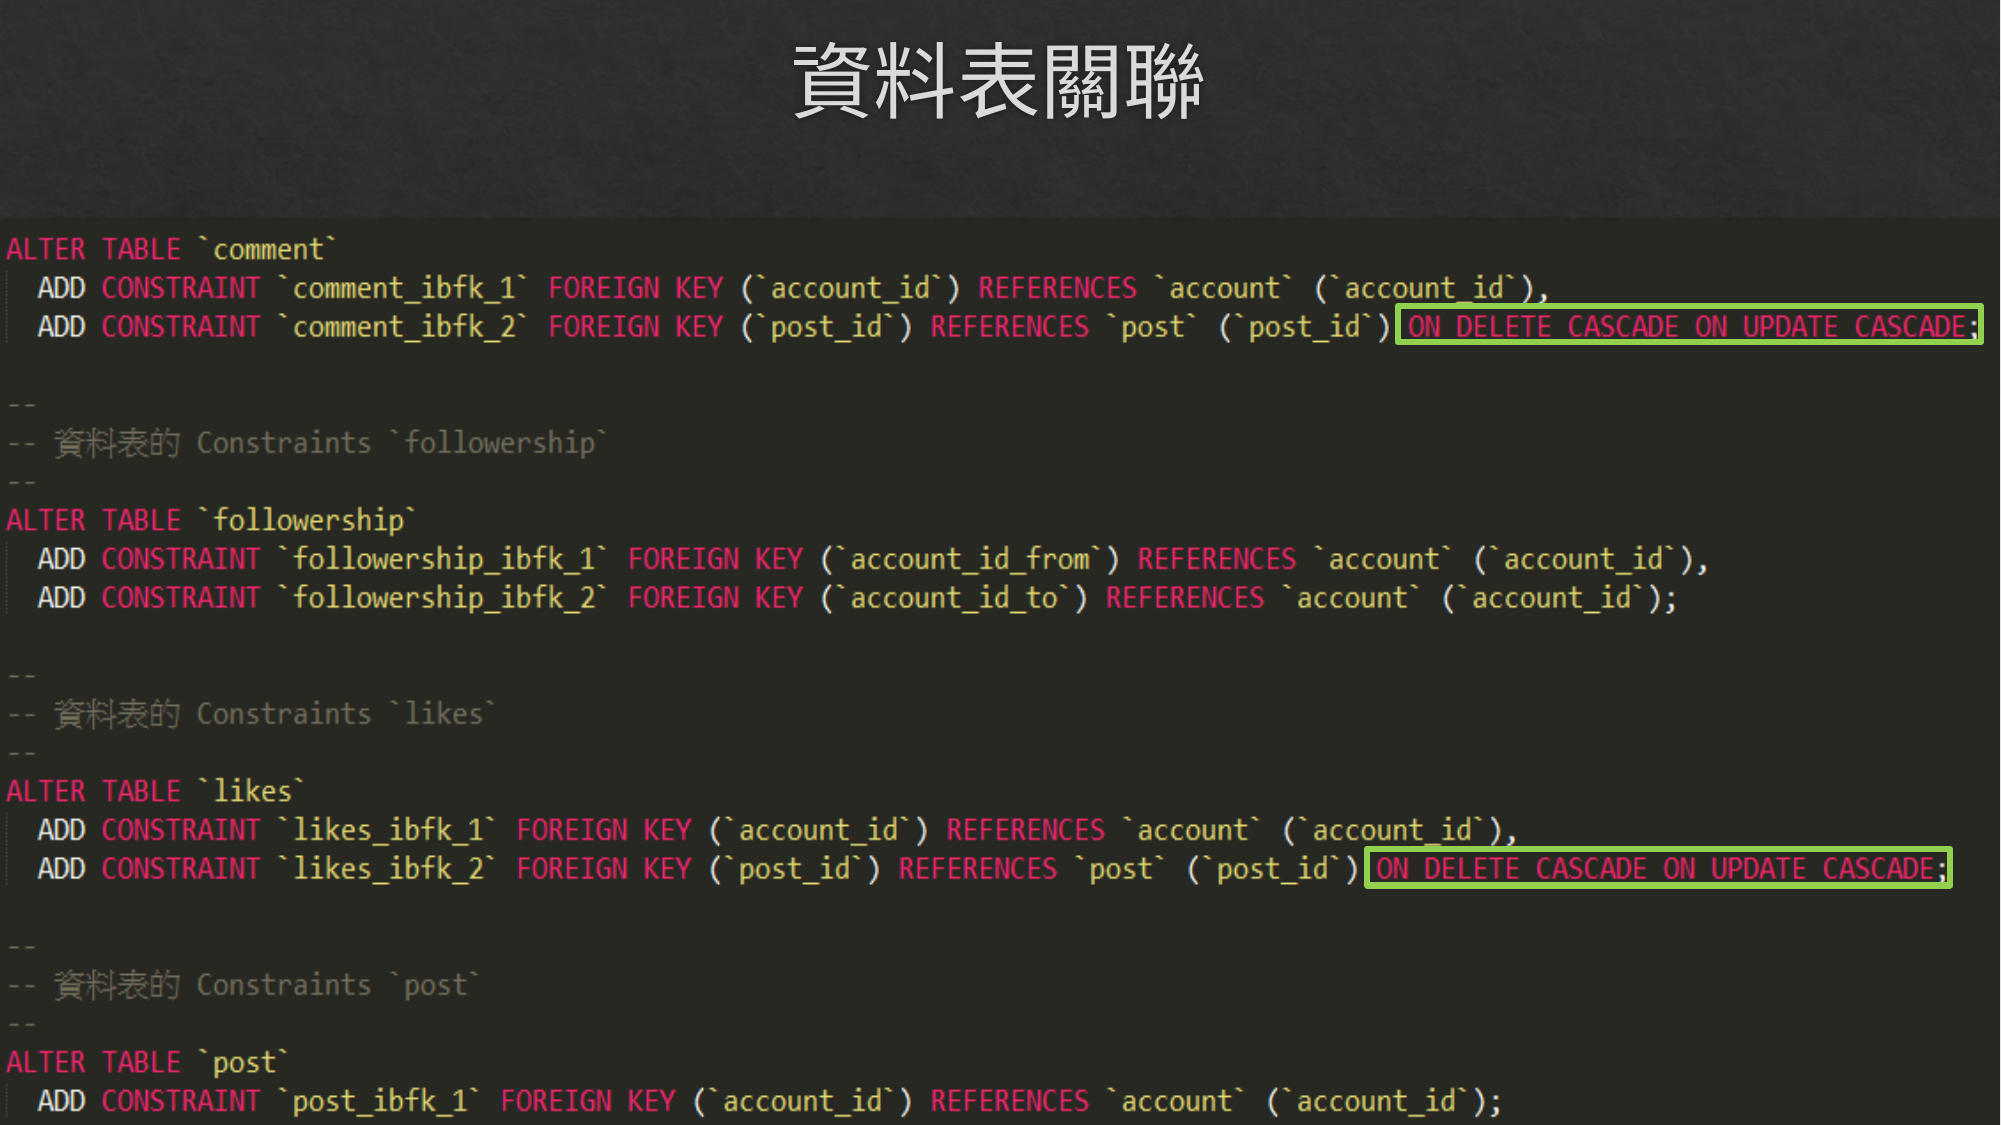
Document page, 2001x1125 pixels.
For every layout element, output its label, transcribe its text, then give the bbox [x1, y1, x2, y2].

picture [0, 220, 2000, 1125]
title 資料表關聯 [149, 0, 1849, 160]
